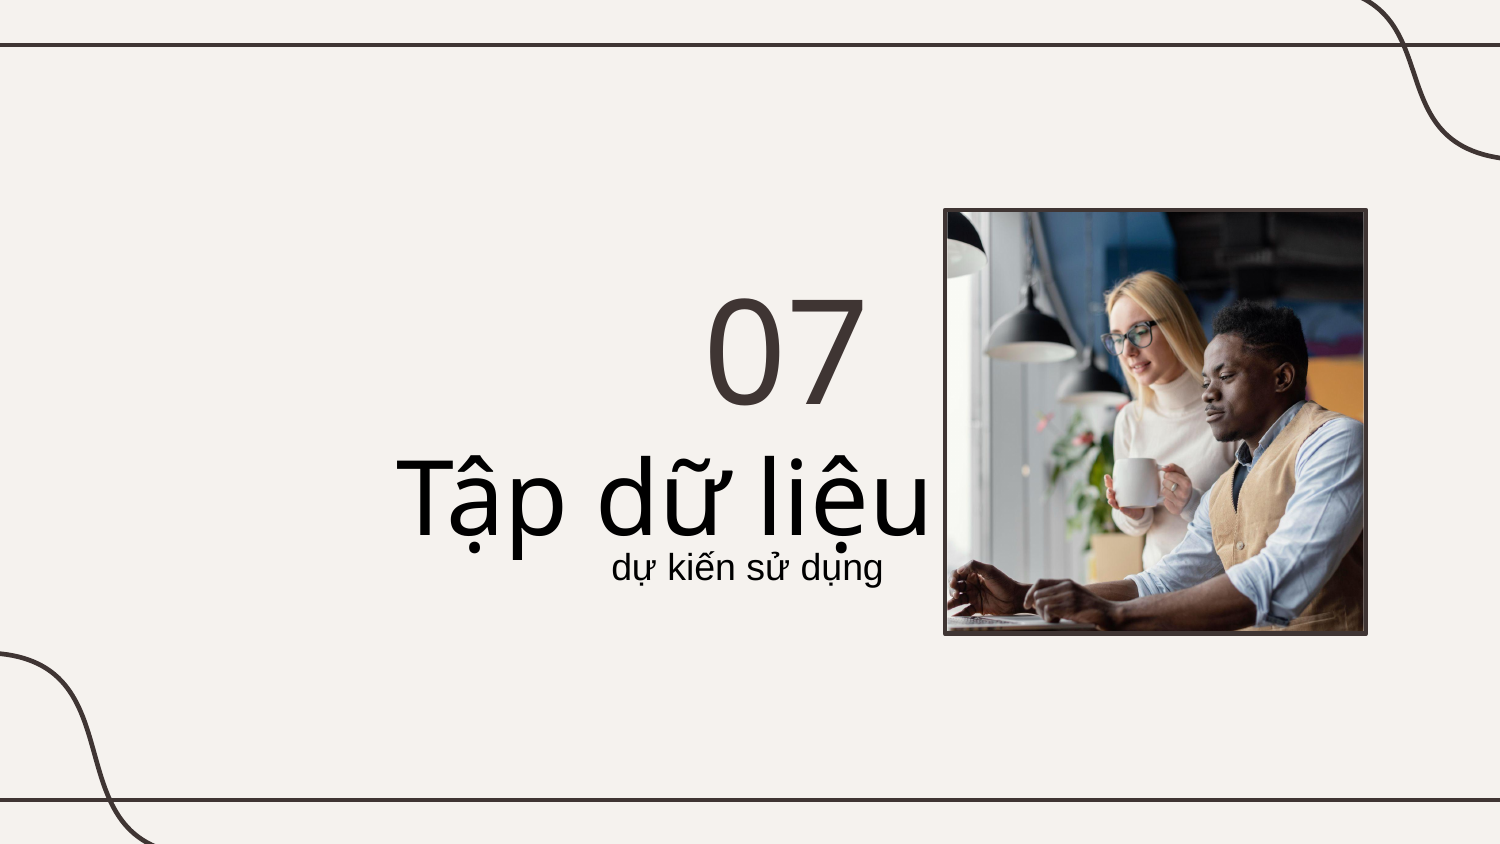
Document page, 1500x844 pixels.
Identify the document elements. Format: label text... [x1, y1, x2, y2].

title Tập dữ liệu [118, 416, 941, 549]
title 07 [613, 243, 885, 404]
picture [947, 212, 1364, 632]
text_box dự kiến sử dụng [596, 535, 899, 596]
